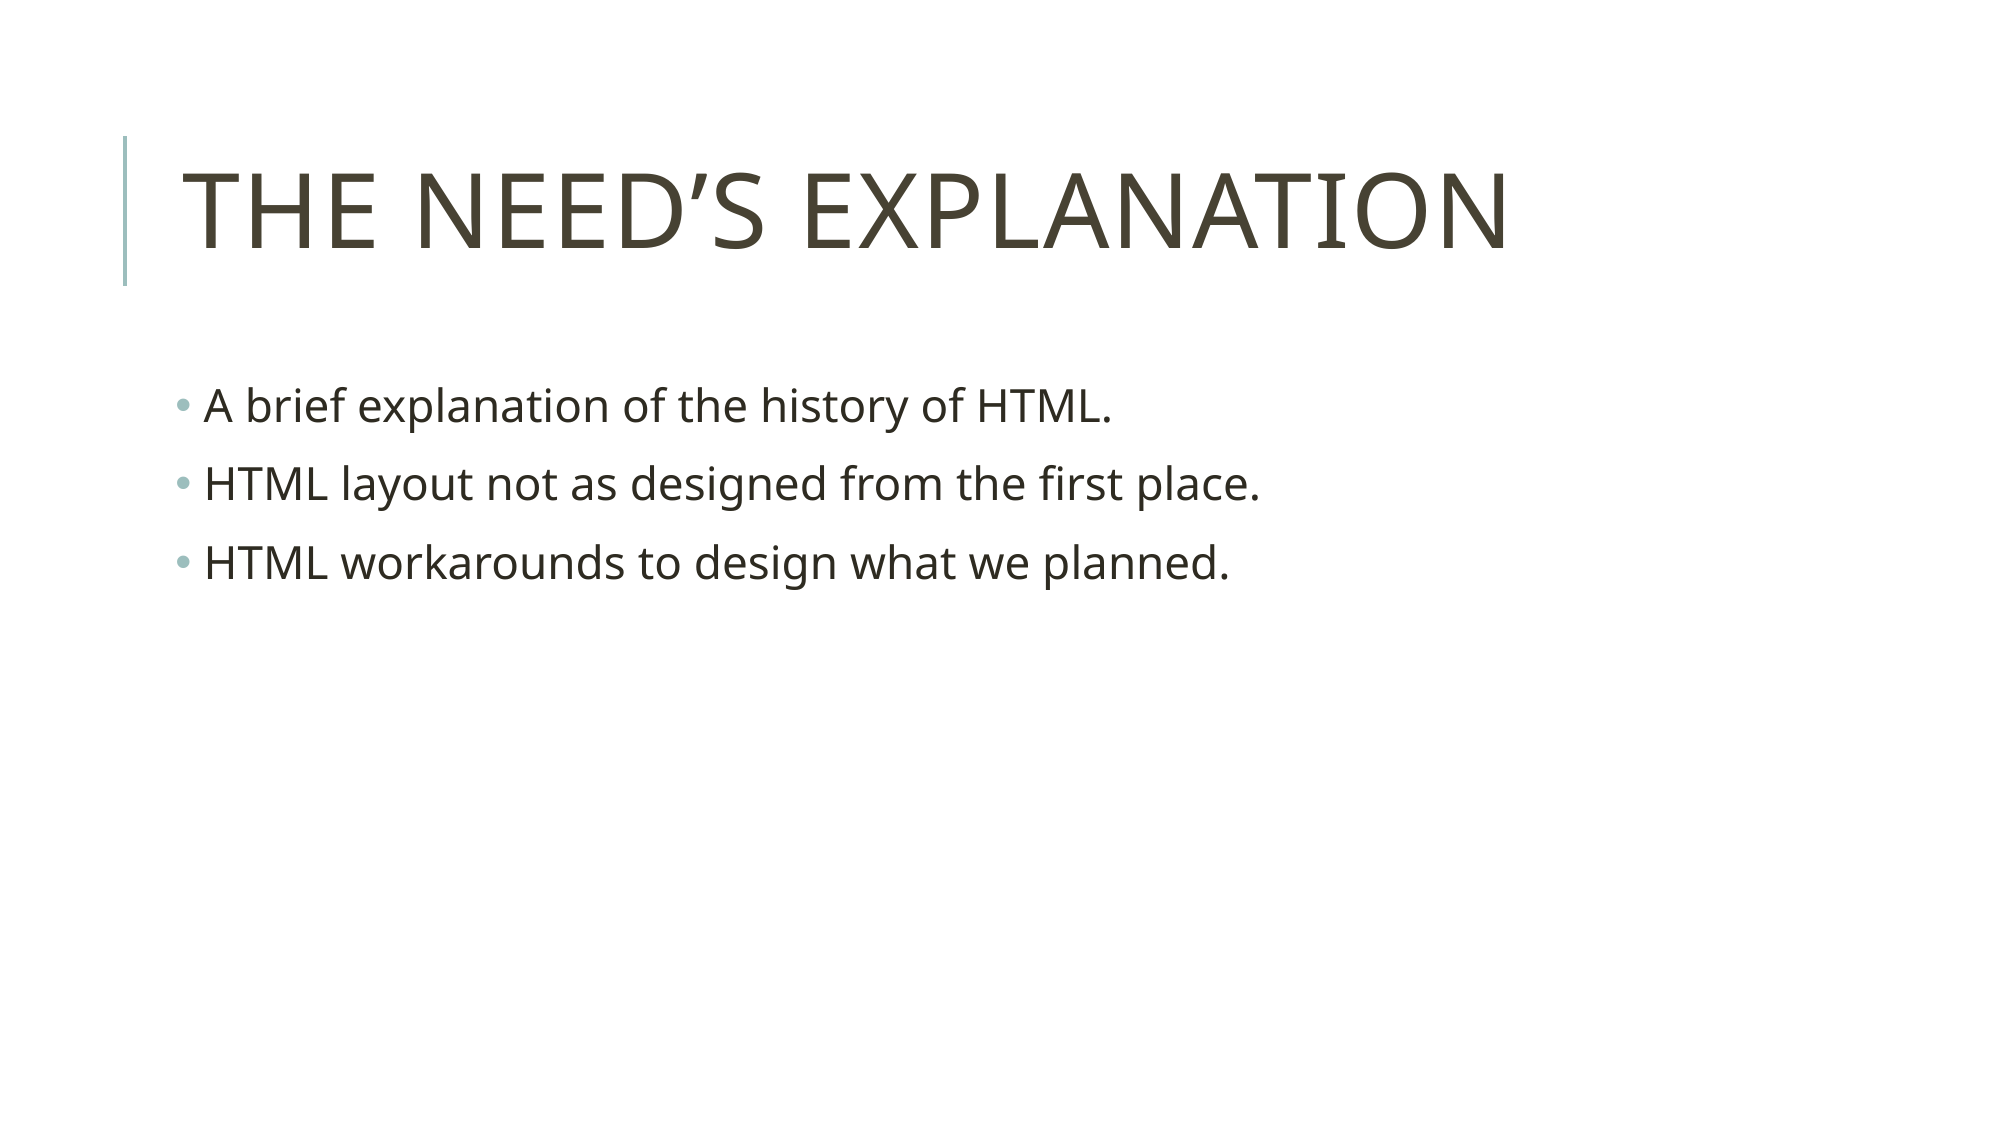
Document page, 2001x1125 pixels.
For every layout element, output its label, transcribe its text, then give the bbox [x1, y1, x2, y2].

title The need’s explanation [168, 96, 1763, 342]
list A brief explanation of the history of HTML. HTML layout not as designed from the first place. HTML workarounds to design what we planned. [168, 375, 1763, 1035]
